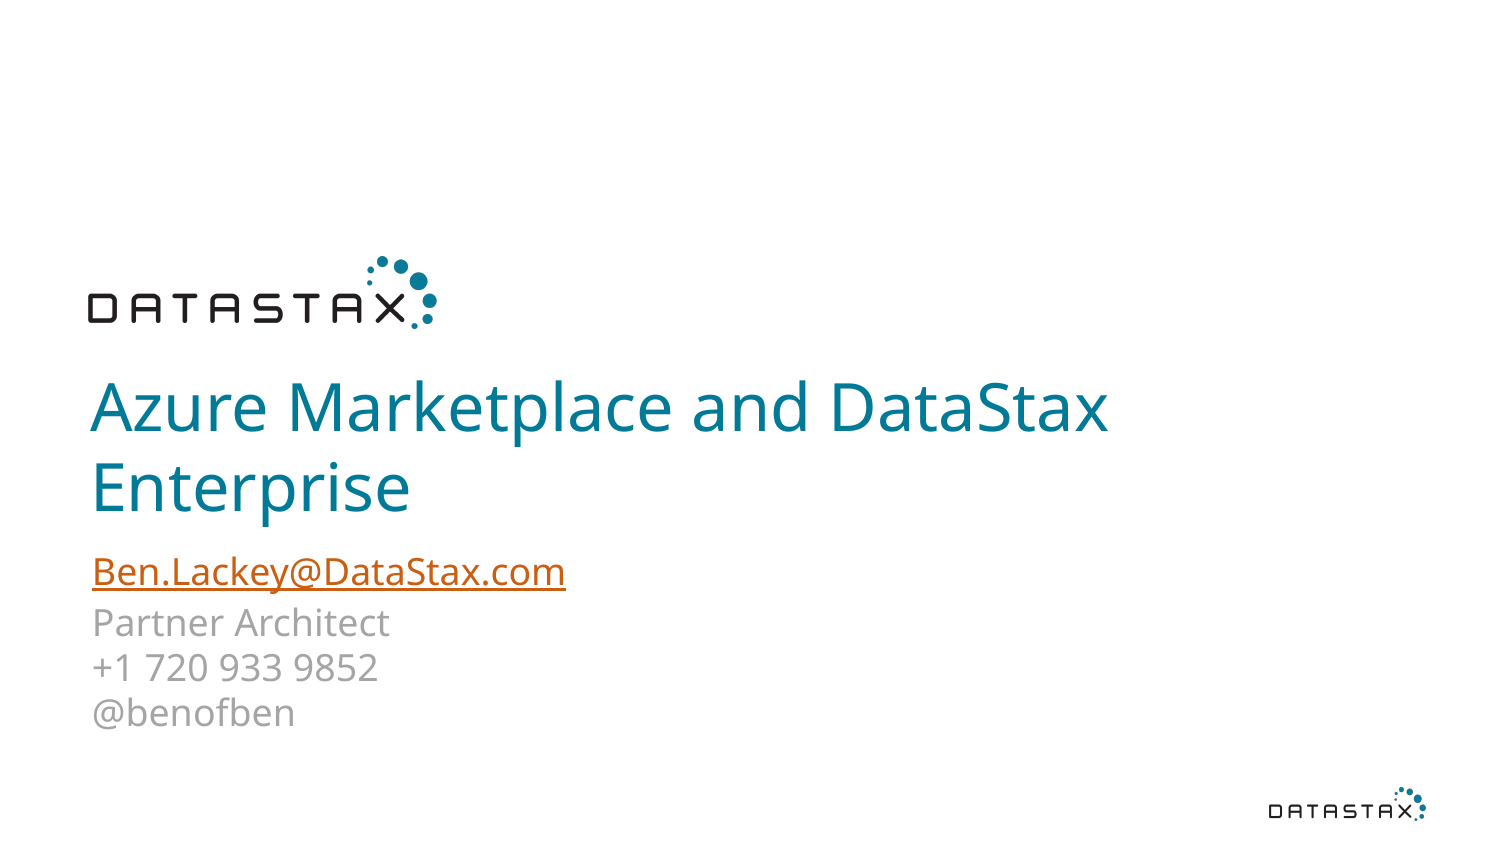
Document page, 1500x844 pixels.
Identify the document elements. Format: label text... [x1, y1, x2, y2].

list Ben.Lackey@DataStax.com Partner Architect +1 720 933 9852 @benofben [76, 540, 1425, 753]
title Azure Marketplace and DataStax Enterprise [75, 374, 1425, 516]
picture [1269, 787, 1426, 821]
picture [88, 256, 437, 329]
